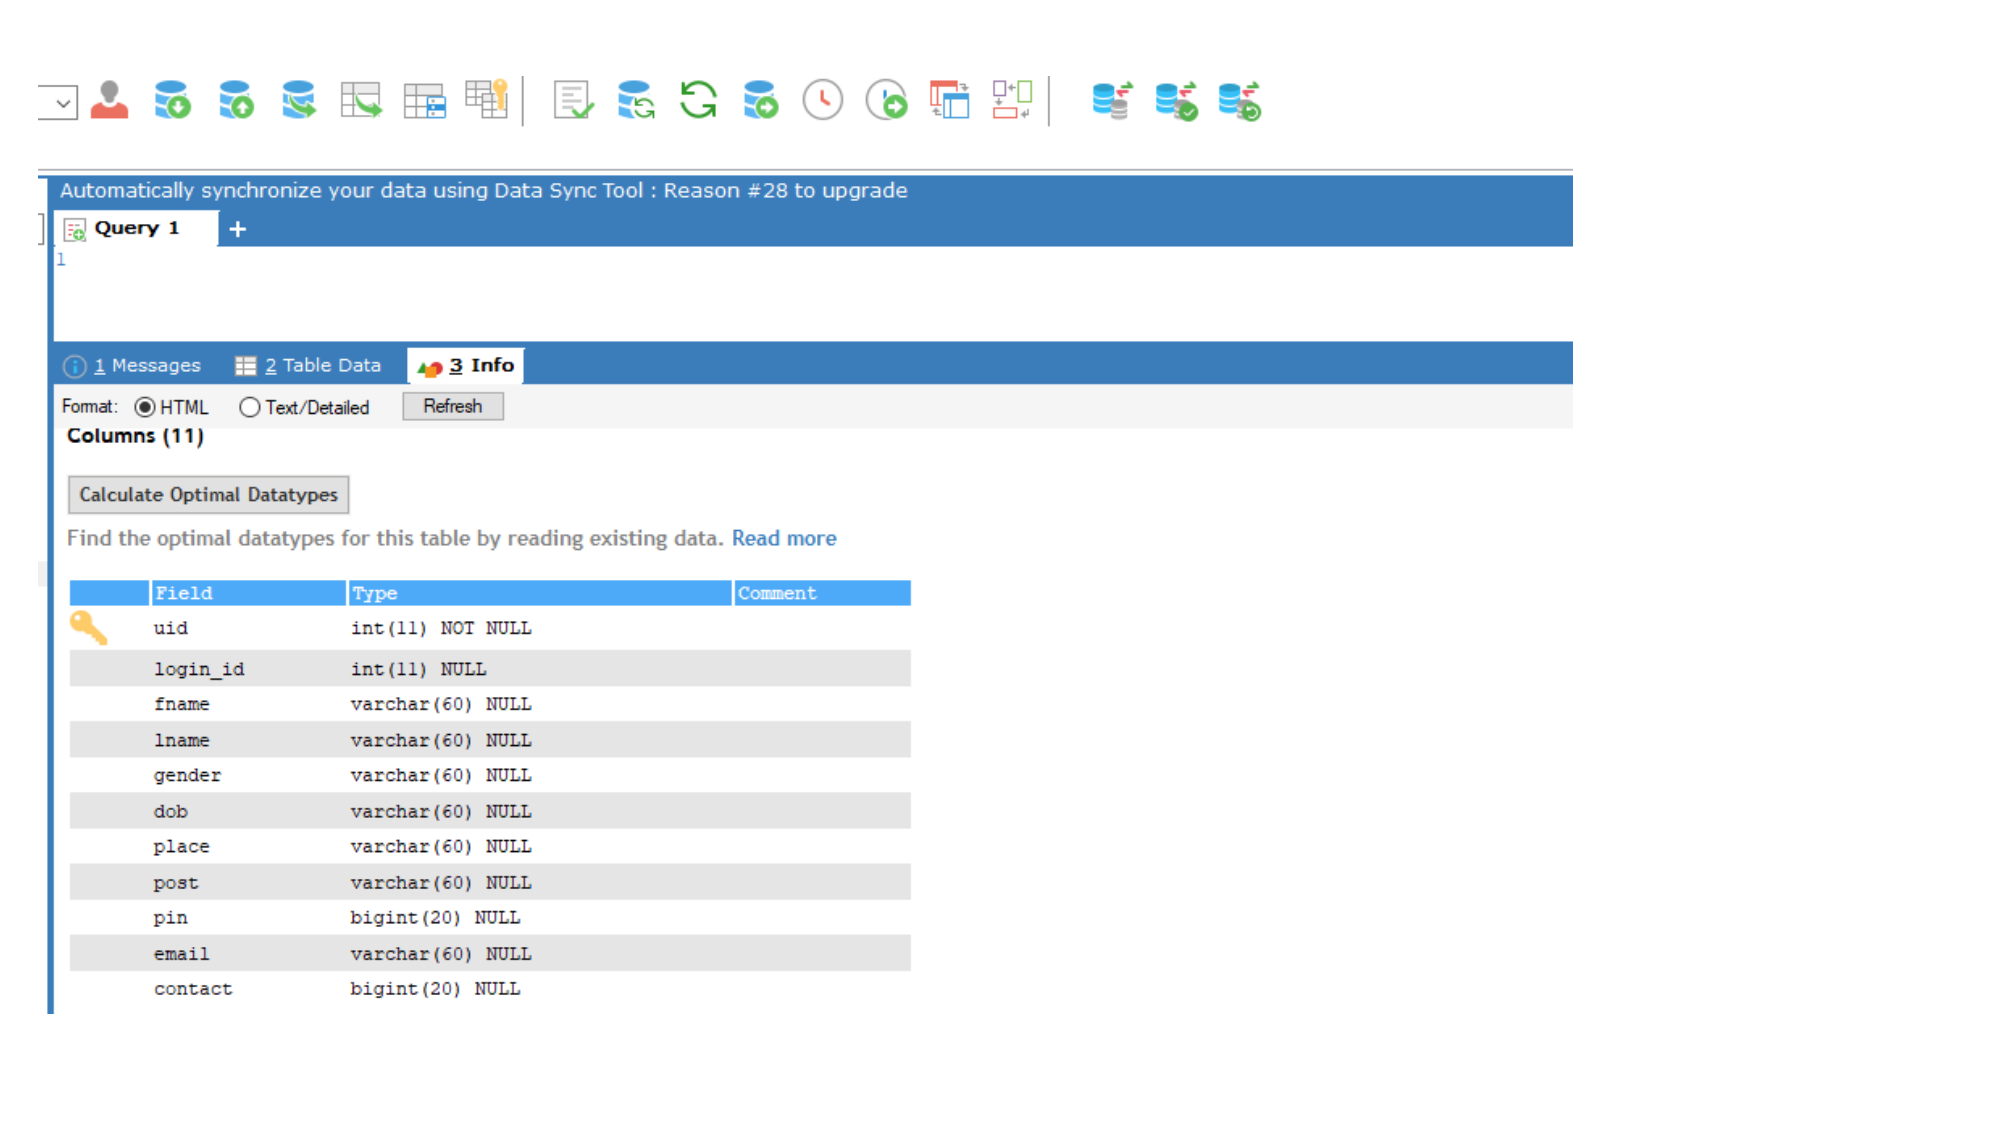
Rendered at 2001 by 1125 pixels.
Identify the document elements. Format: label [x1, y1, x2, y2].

list [37, 75, 1573, 1014]
